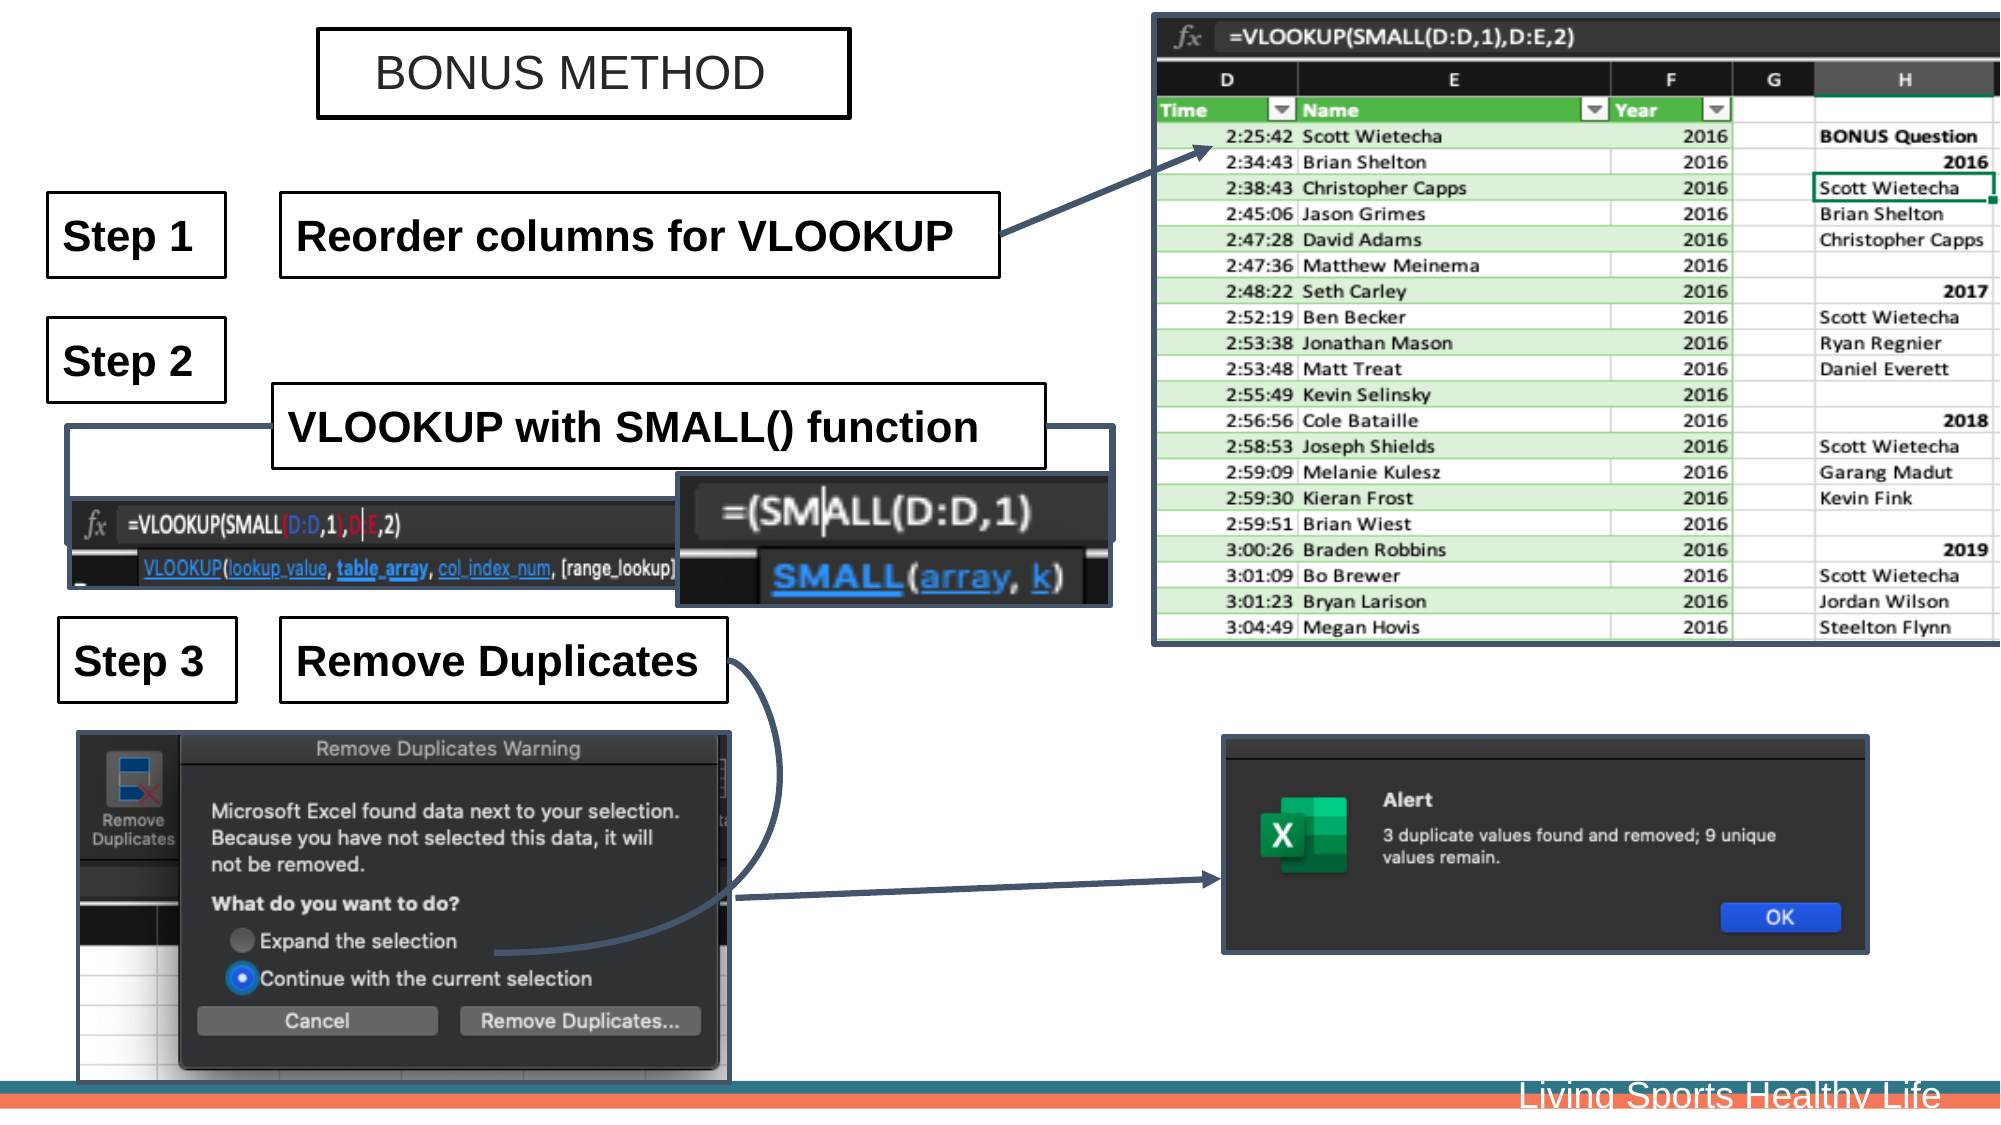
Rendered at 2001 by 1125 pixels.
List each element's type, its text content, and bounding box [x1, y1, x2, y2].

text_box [735, 878, 1222, 899]
text_box Remove Duplicates [280, 617, 728, 703]
list BONUS METHOD [317, 29, 850, 118]
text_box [1045, 425, 1109, 540]
picture [1225, 738, 1866, 951]
picture [1157, 17, 2000, 642]
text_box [999, 145, 1214, 235]
text_box Step 3 [58, 617, 237, 703]
text_box Reorder columns for VLOOKUP [280, 192, 1000, 278]
text_box VLOOKUP with SMALL() function [272, 383, 1046, 469]
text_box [493, 660, 728, 954]
text_box Step 2 [47, 317, 226, 403]
picture [79, 734, 728, 1081]
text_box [71, 425, 273, 544]
picture [71, 475, 1109, 604]
text_box Step 1 [47, 192, 226, 278]
